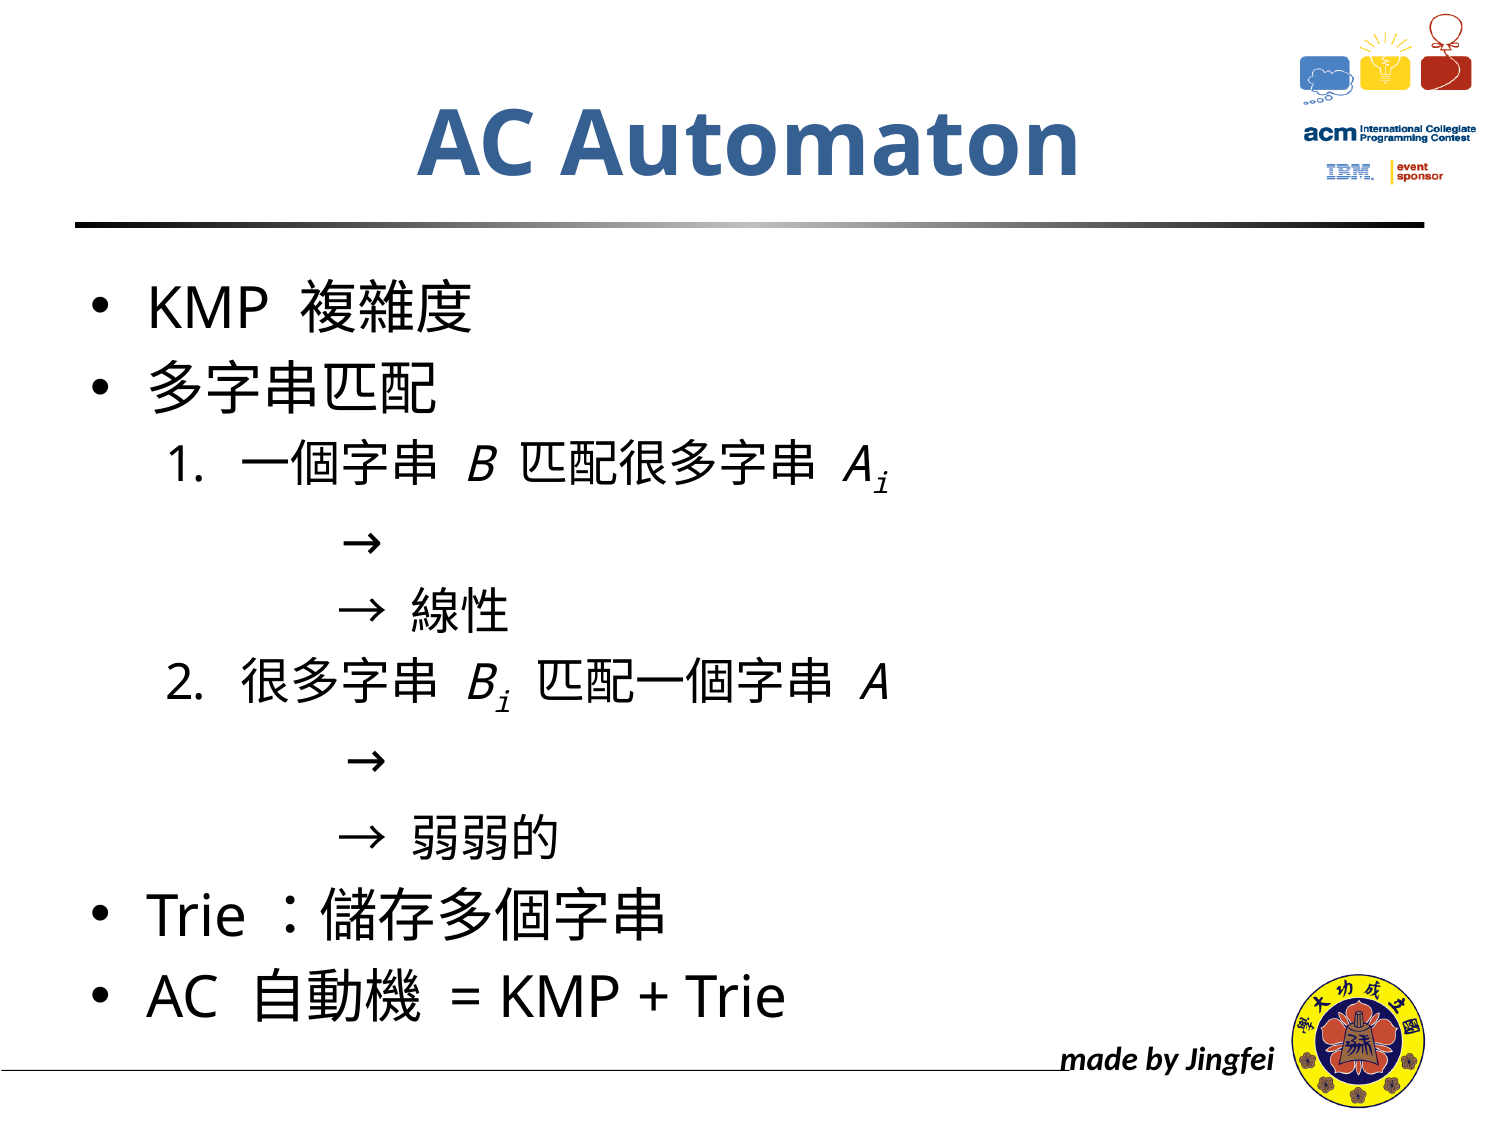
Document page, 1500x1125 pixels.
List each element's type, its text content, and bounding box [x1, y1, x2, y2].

title AC Automaton [75, 45, 1425, 233]
picture [1282, 970, 1431, 1114]
picture [1292, 11, 1480, 188]
